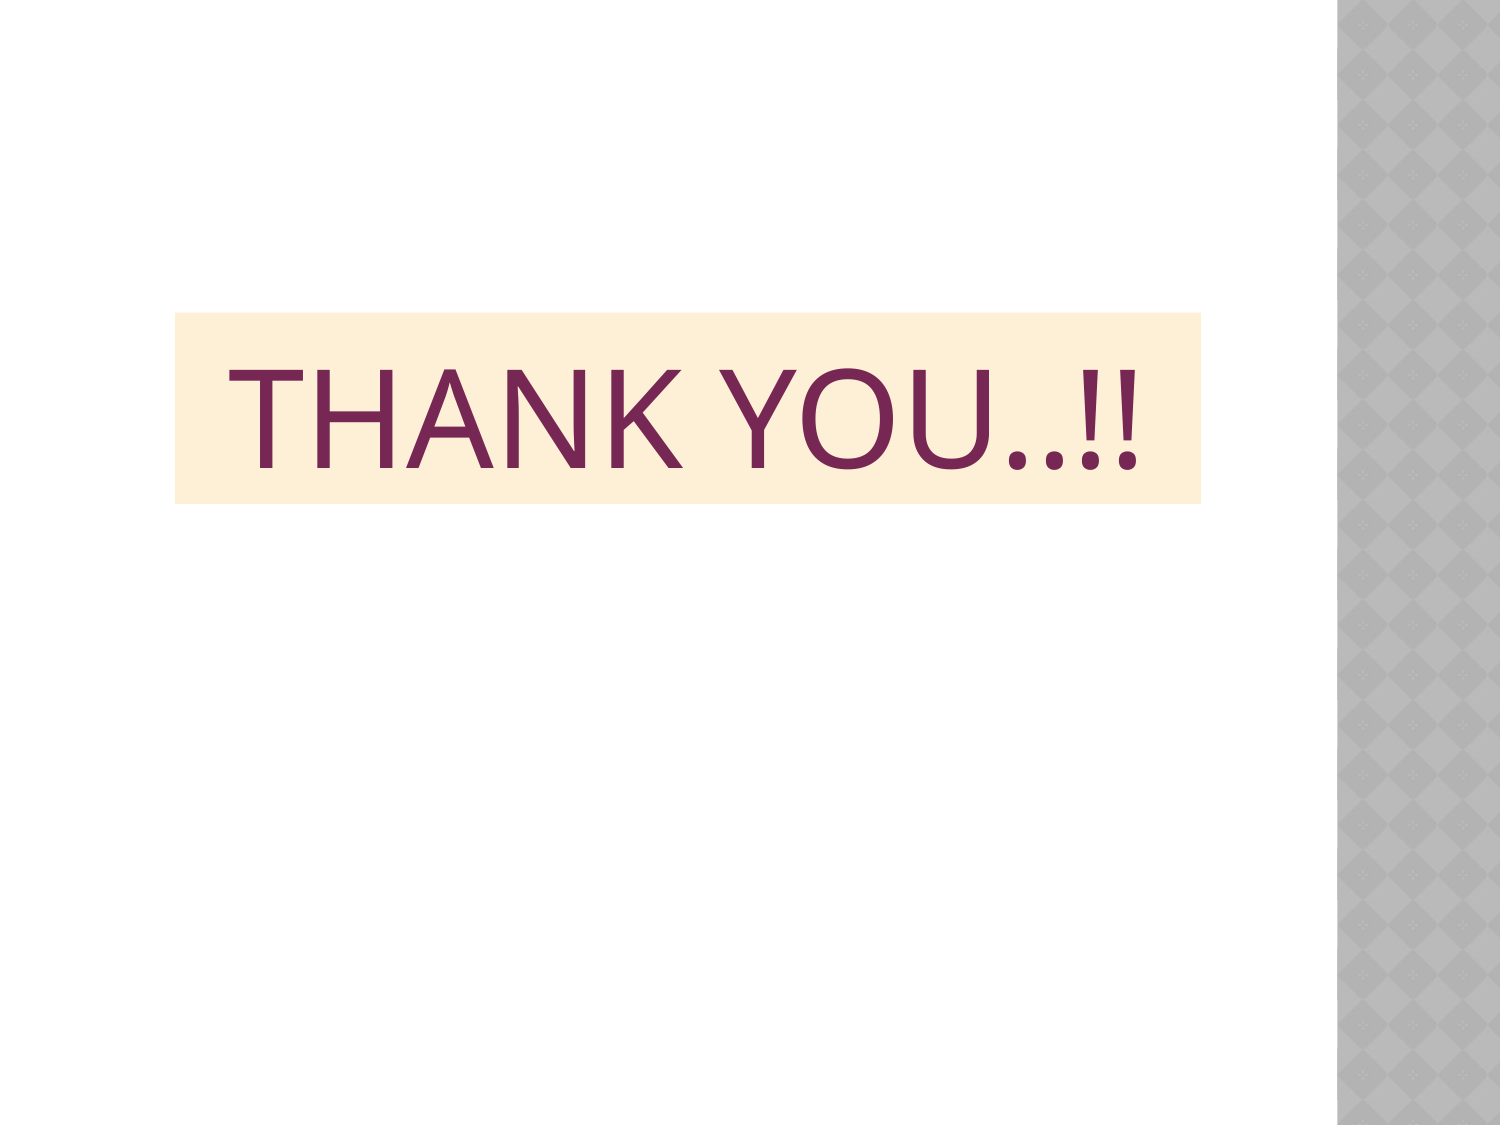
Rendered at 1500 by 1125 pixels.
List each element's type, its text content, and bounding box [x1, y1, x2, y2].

list THANK YOU..!! [174, 312, 1202, 504]
